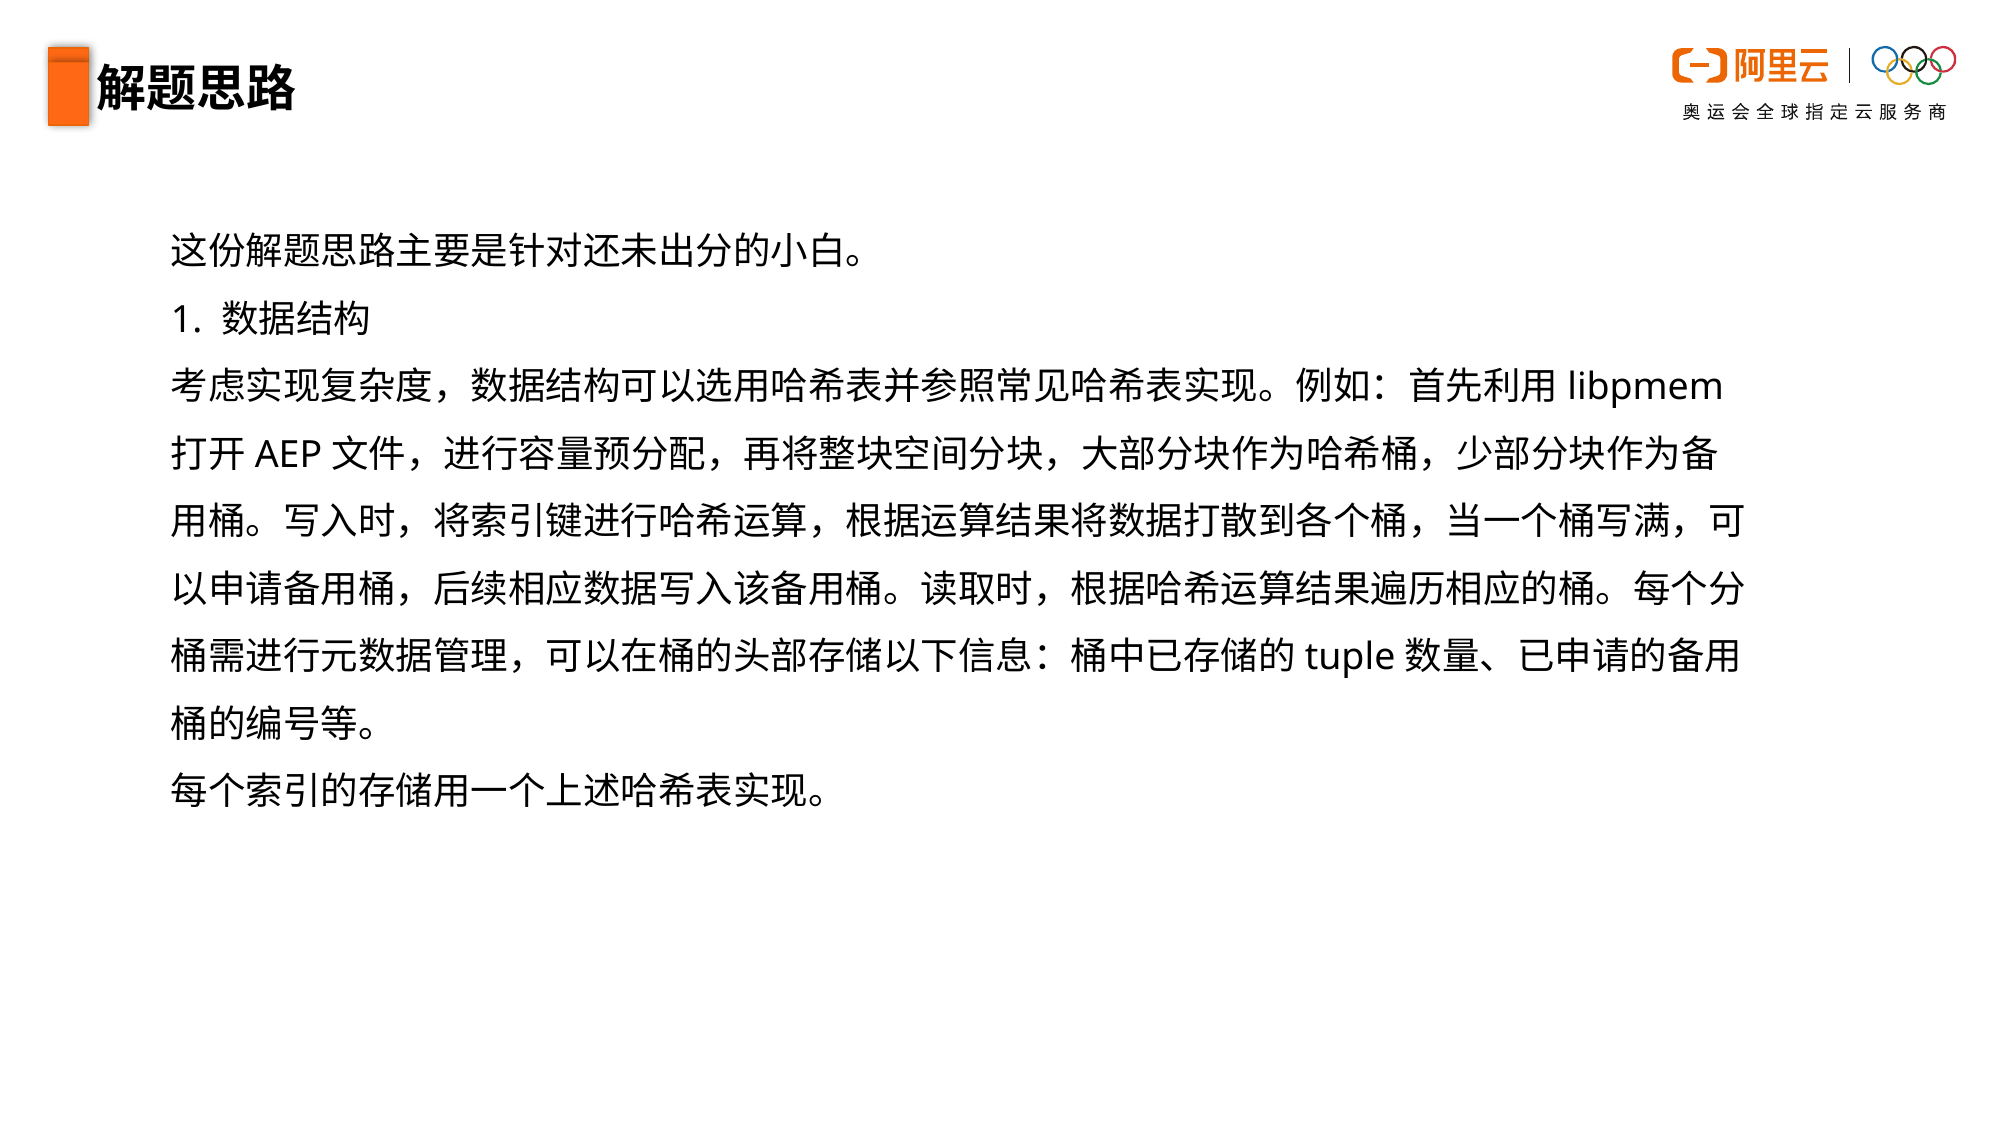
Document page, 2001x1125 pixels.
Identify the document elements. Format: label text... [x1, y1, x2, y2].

text_box 解题思路 [97, 48, 1392, 125]
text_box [48, 47, 89, 126]
text_box 这份解题思路主要是针对还未出分的小白。 1. 数据结构 考虑实现复杂度，数据结构可以选用哈希表并参照常见哈希表实现。例如：首先利用libpmem打开AEP文件，进行容量预分配，再将整块空间分块，大部分块作为哈希桶，少部分块作为备用桶。写入时，将索引键进行哈希运算，根据运算结果将数据打散到各个桶，当一个桶写满，可以申请备用桶，后续相应数据写入该备用桶。读取时，根据哈希运算结果遍历相应的桶。每个分桶需进行元数据管理，可以在桶的头部存储以下信息：桶中已存储的tuple数量、已申请的备用桶的编号等。 每个索引的存储用一个上述哈希表实现。 [162, 196, 1757, 956]
